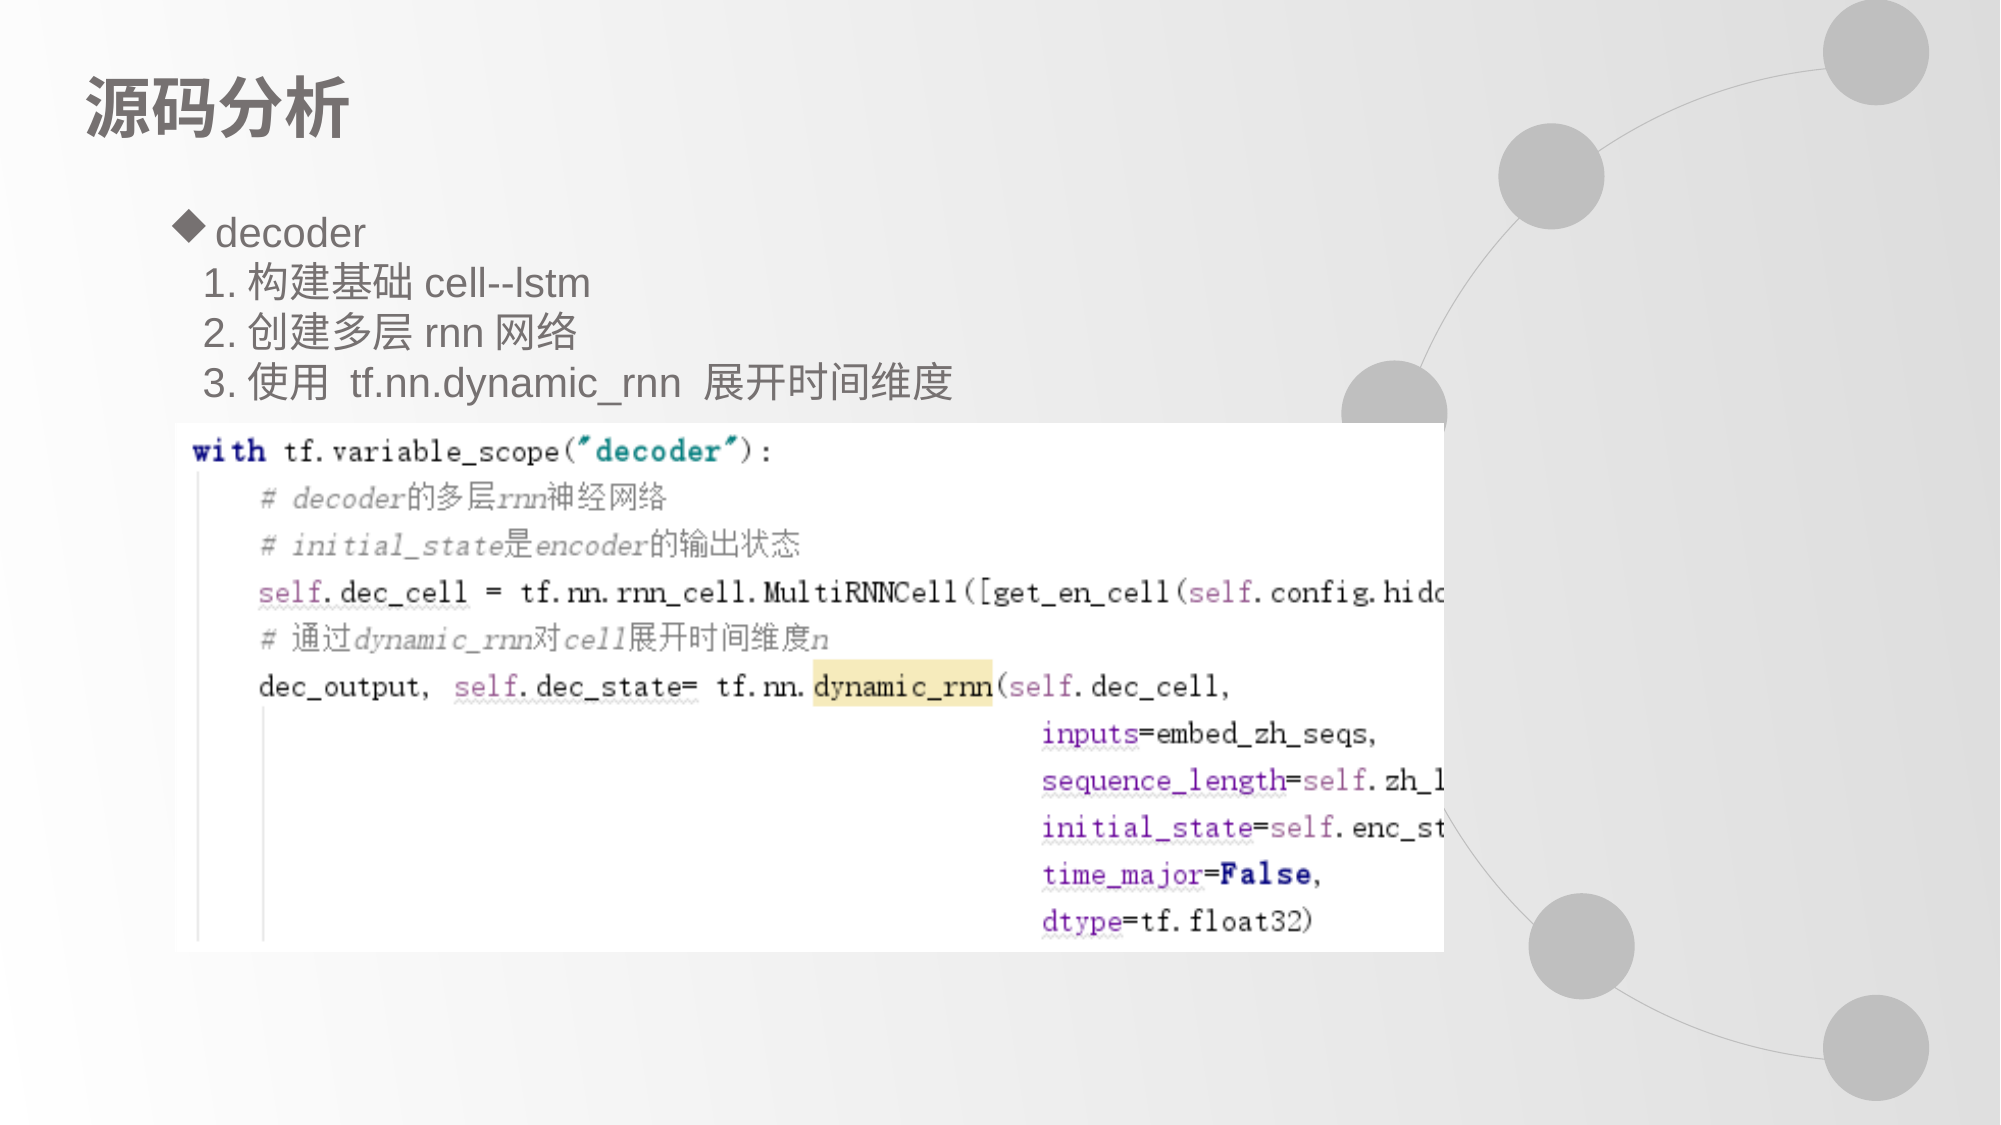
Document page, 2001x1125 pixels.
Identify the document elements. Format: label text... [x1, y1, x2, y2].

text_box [1337, 0, 2000, 1101]
picture [175, 423, 1444, 952]
text_box decoder 1.构建基础cell--lstm 2.创建多层rnn网络 3.使用 tf.nn.dynamic_rnn 展开时间维度 [153, 198, 1307, 414]
text_box 源码分析 [69, 58, 685, 154]
